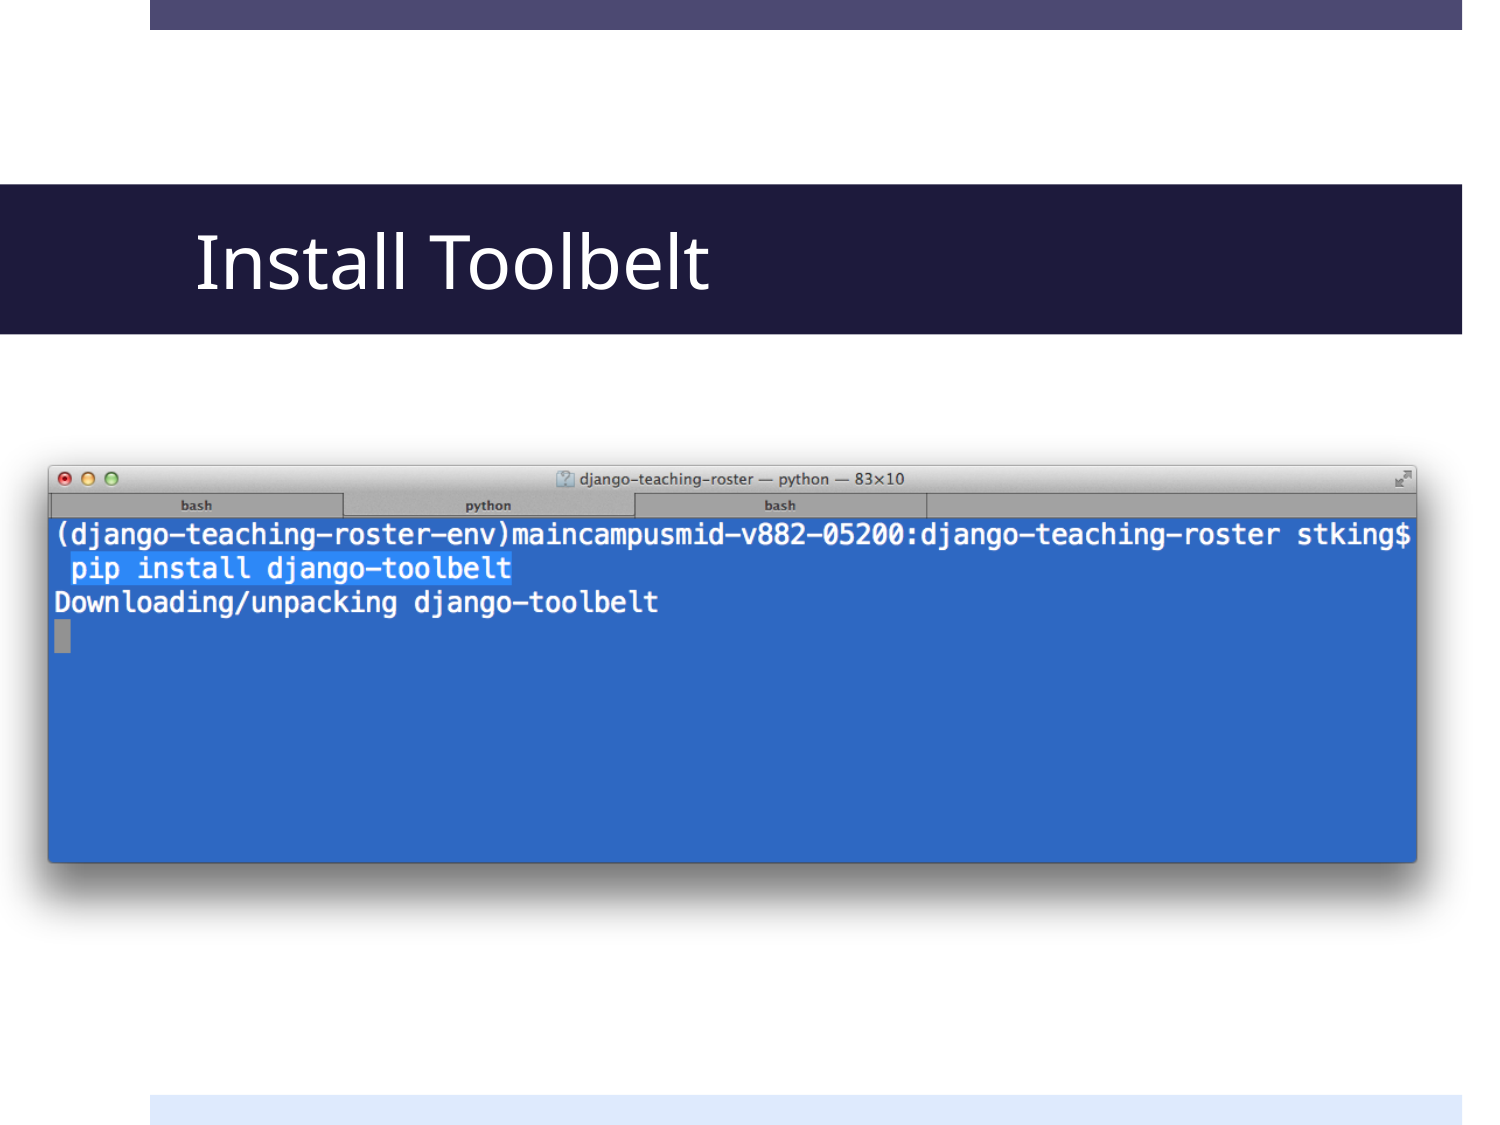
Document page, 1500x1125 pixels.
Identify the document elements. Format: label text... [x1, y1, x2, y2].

picture [0, 425, 1483, 955]
title Install Toolbelt [0, 184, 1463, 335]
